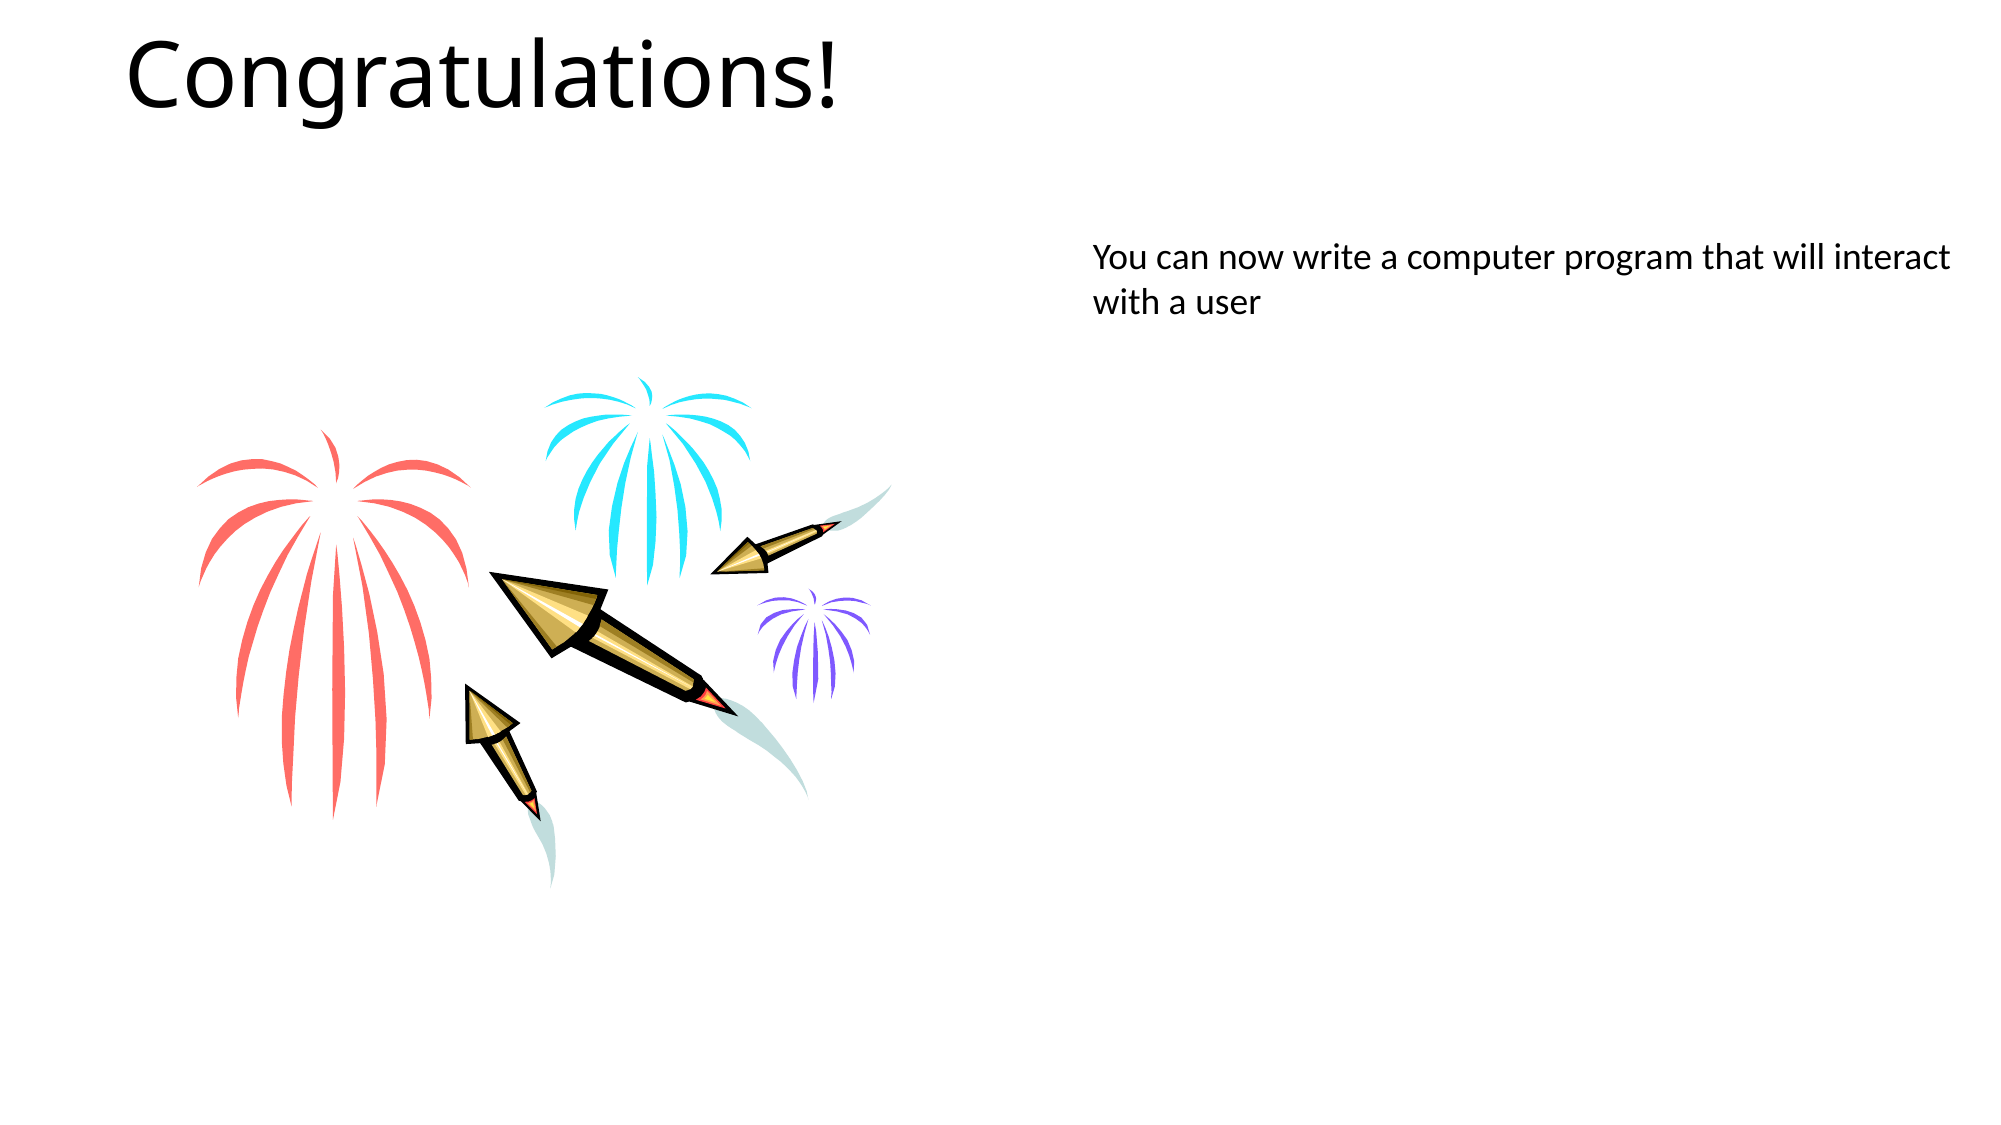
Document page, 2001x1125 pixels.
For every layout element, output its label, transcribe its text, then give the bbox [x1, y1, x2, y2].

text_box You can now write a computer program that will interact with a user [1078, 224, 2000, 1038]
picture [196, 373, 892, 889]
text_box Congratulations! [109, 29, 2000, 205]
